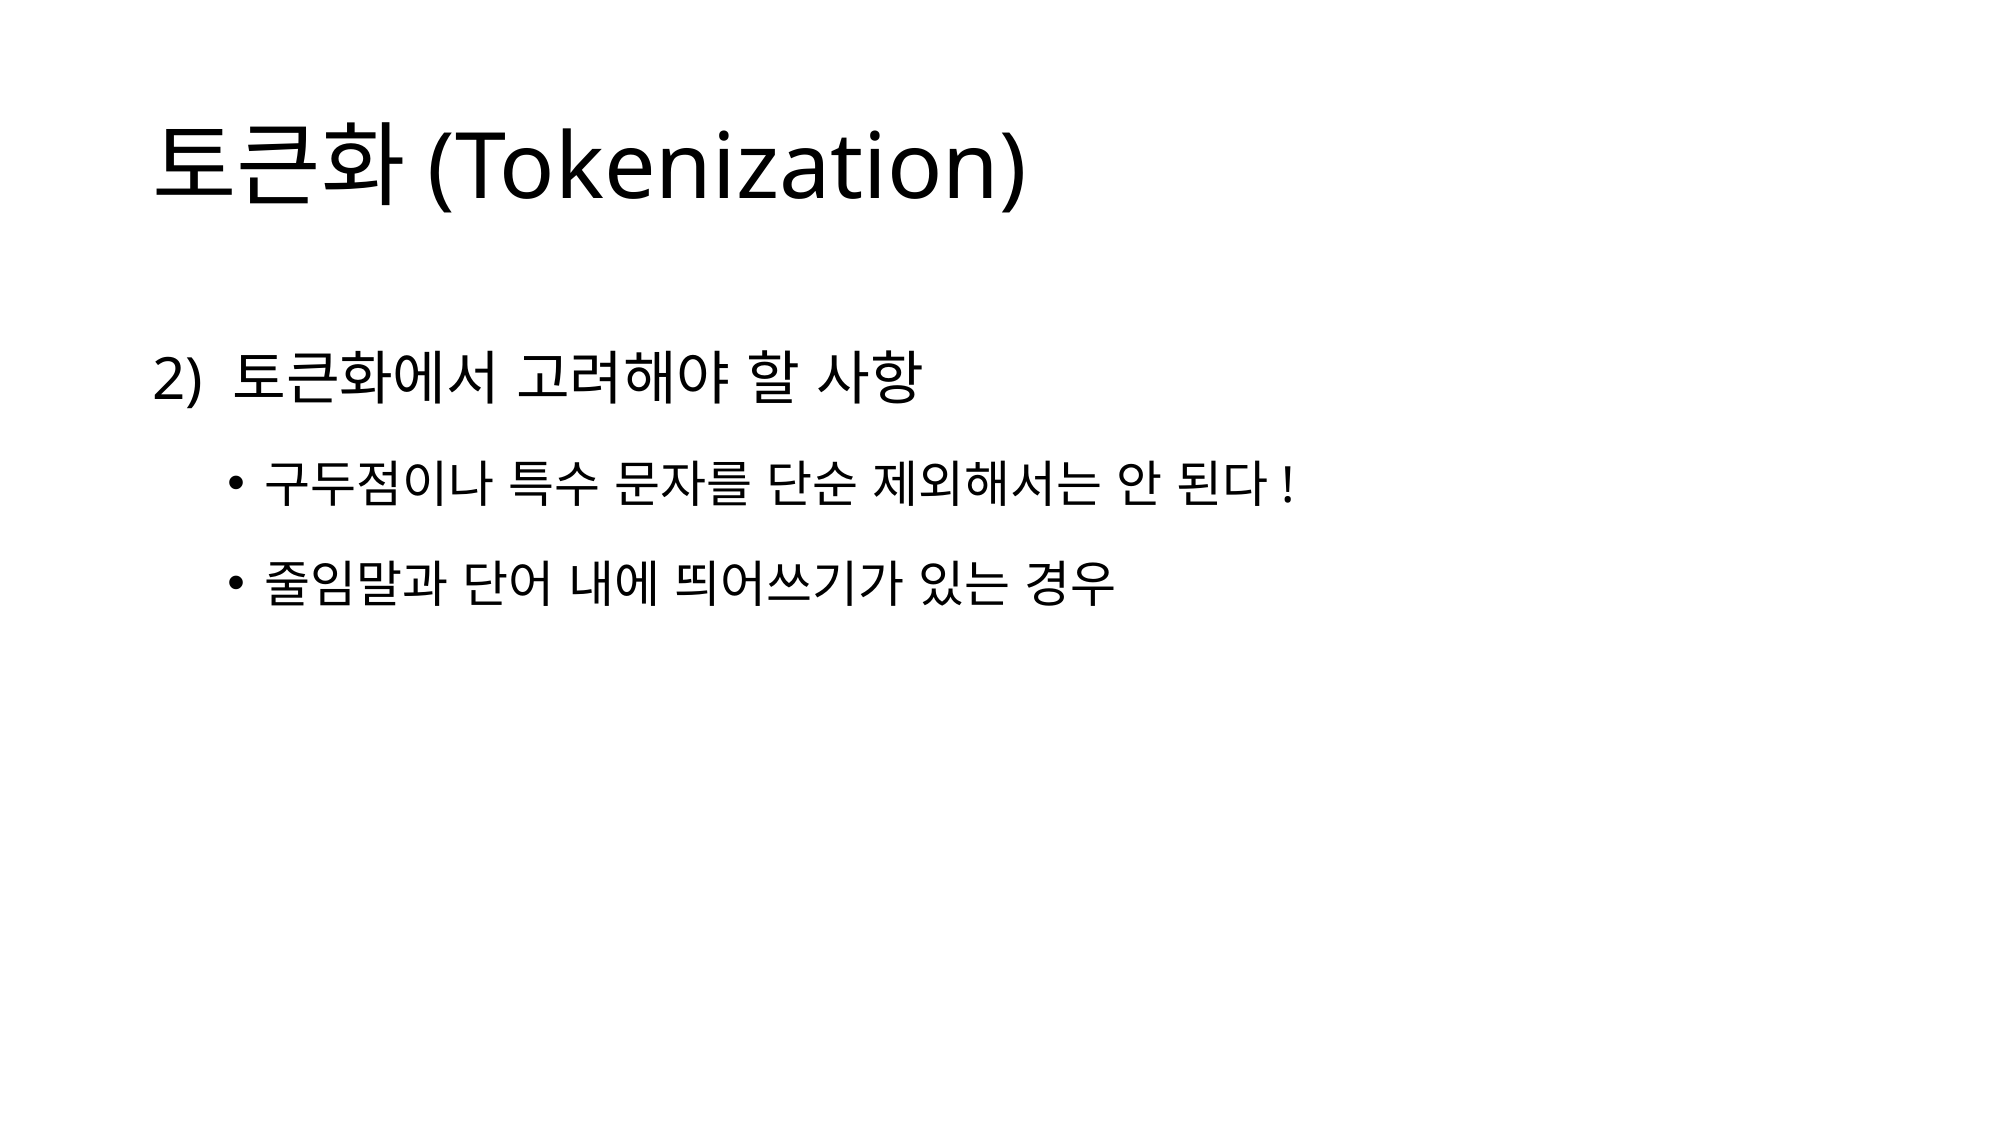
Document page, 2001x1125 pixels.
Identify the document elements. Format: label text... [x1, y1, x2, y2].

list 2) 토큰화에서 고려해야 할 사항 구두점이나 특수 문자를 단순 제외해서는 안 된다! 줄임말과 단어 내에 띄어쓰기가 있는 경우 [137, 299, 1863, 1014]
title 토큰화(Tokenization) [137, 59, 1863, 278]
